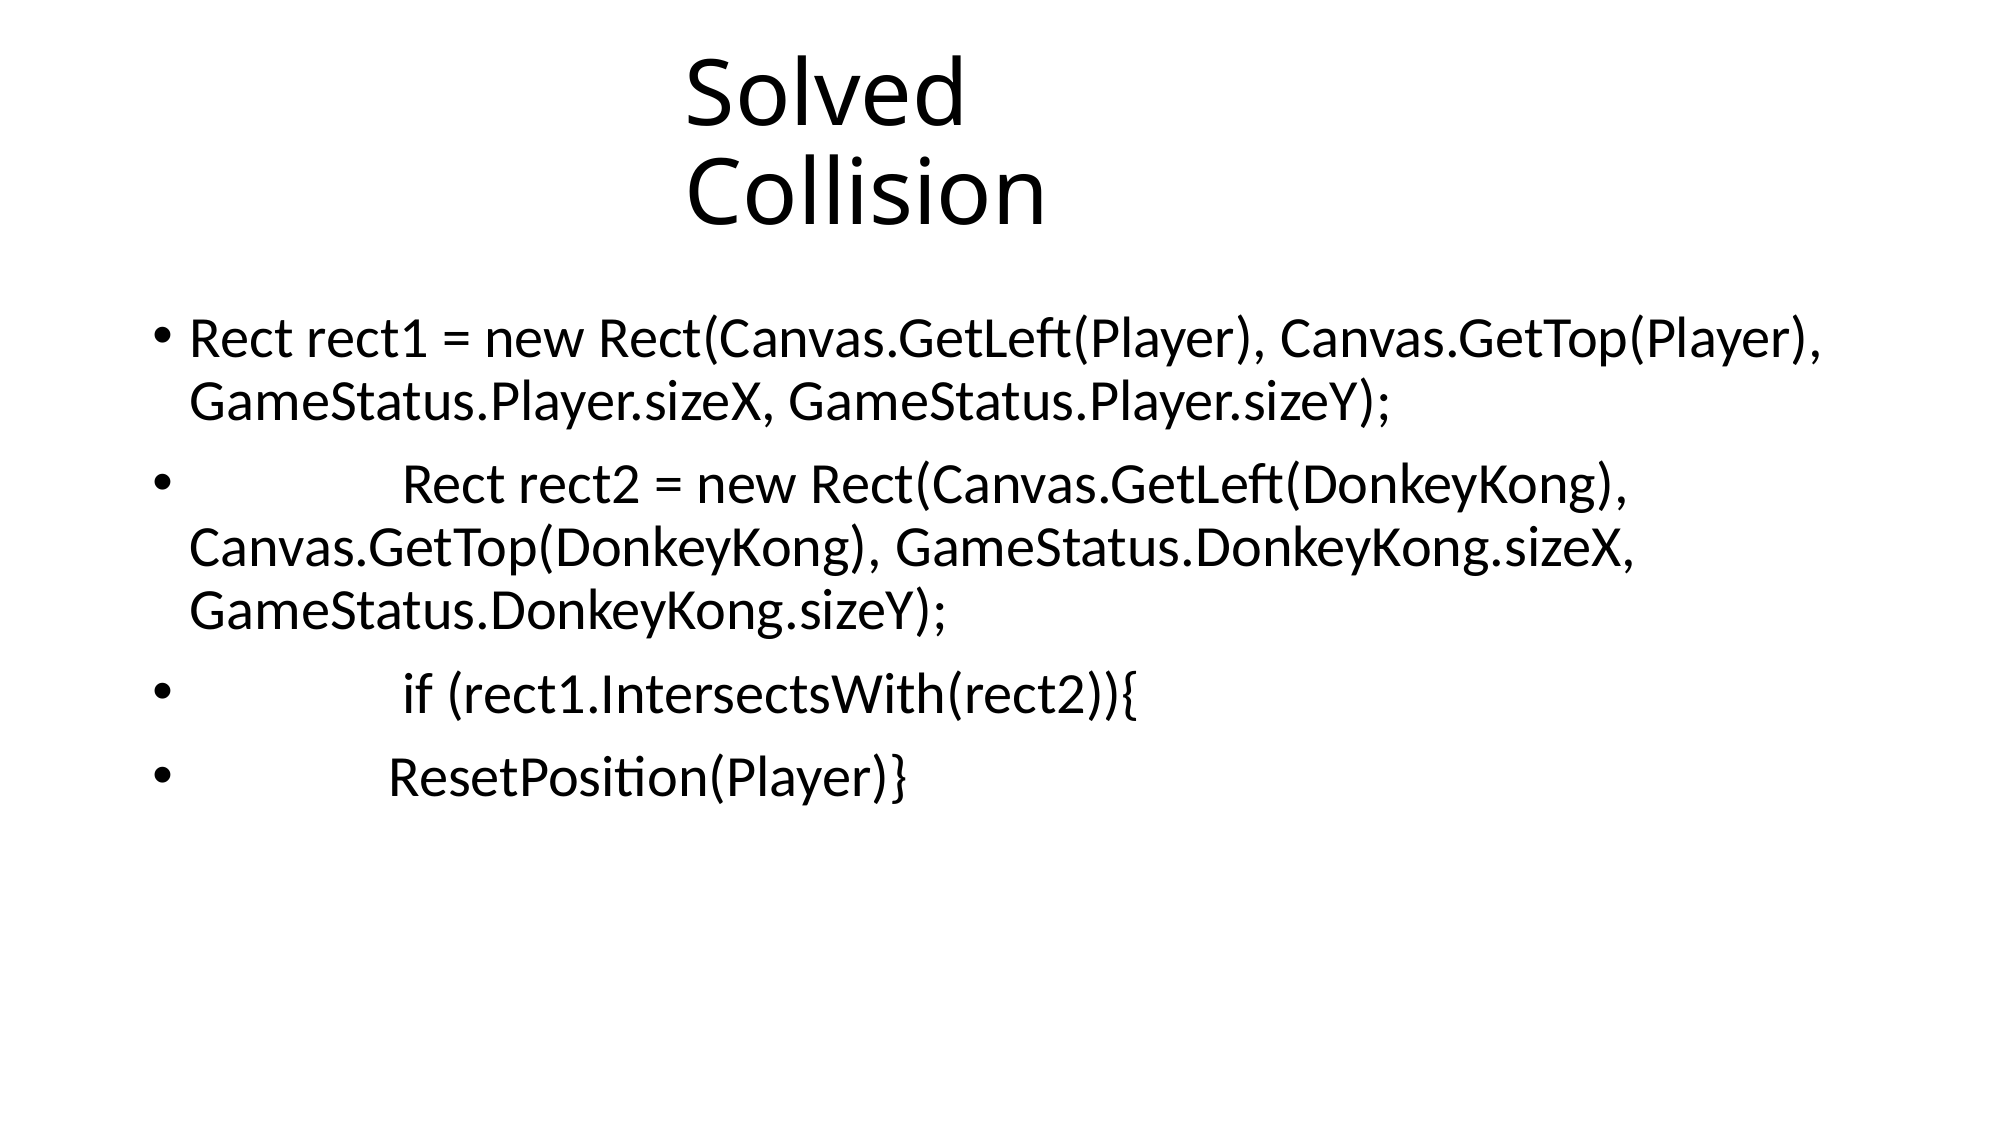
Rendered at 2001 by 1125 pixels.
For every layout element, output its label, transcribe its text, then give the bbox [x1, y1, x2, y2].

list Rect rect1 = new Rect(Canvas.GetLeft(Player), Canvas.GetTop(Player), GameStatus.Player.sizeX, GameStatus.Player.sizeY); Rect rect2 = new Rect(Canvas.GetLeft(DonkeyKong), Canvas.GetTop(DonkeyKong), GameStatus.DonkeyKong.sizeX, GameStatus.DonkeyKong.sizeY); if (rect1.IntersectsWith(rect2)){ ResetPosition(Player)} [137, 299, 1863, 1014]
title Solved Collision [670, 36, 1330, 255]
